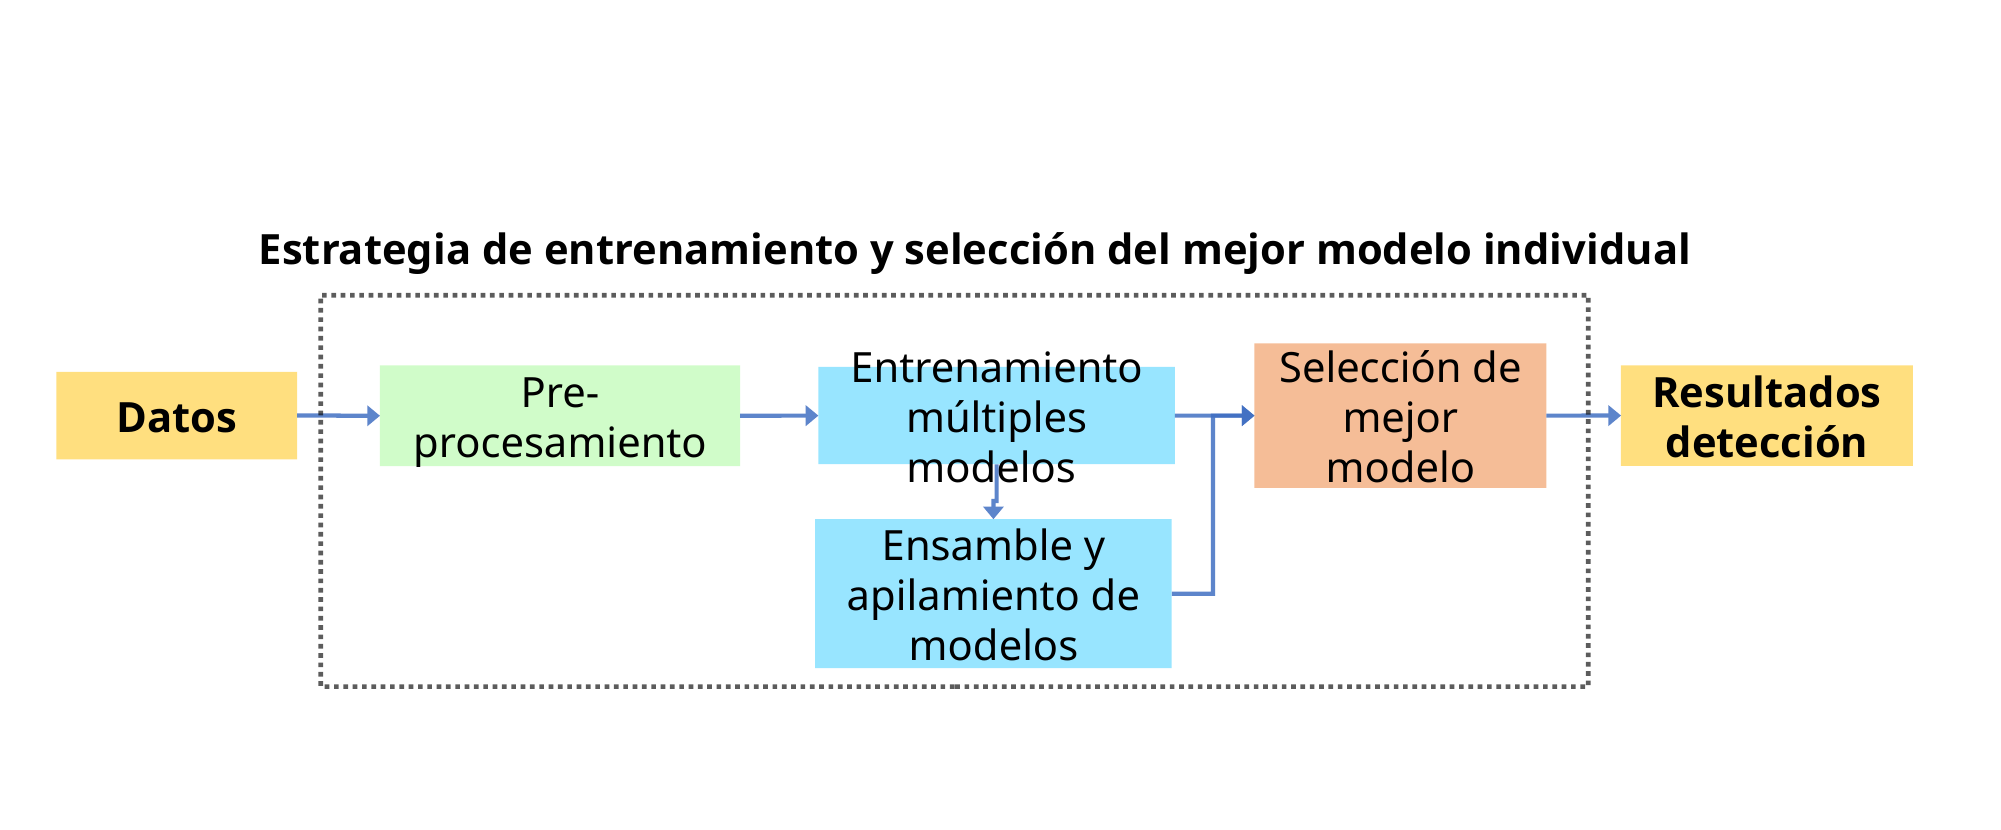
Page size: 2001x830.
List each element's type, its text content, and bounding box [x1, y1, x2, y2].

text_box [56, 365, 1914, 513]
text_box [320, 513, 1589, 688]
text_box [1171, 415, 1255, 594]
text_box [320, 294, 1589, 365]
text_box Estrategia de entrenamiento y selección del mejor modelo individual [236, 222, 1714, 274]
